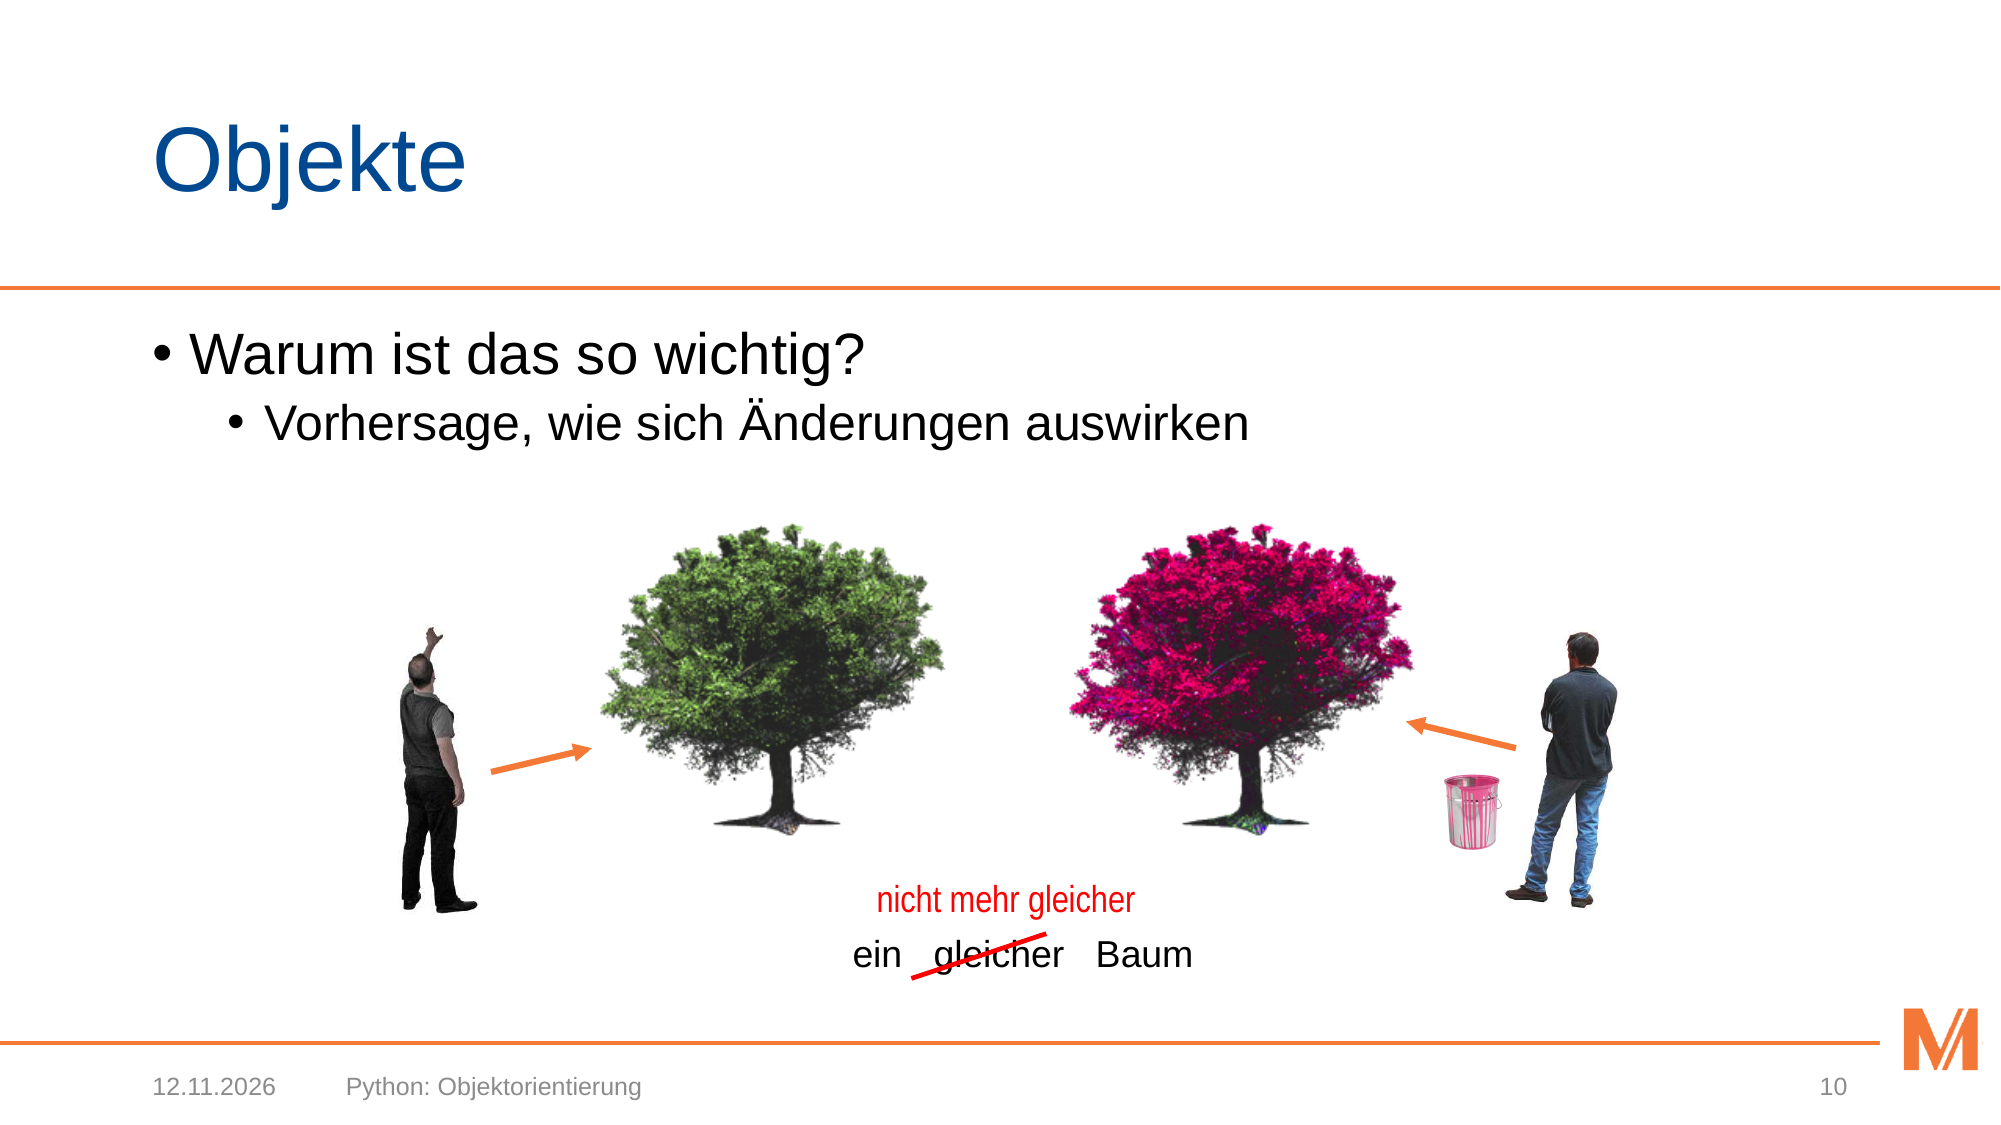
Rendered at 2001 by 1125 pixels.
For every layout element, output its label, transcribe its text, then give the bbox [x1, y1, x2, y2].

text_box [911, 933, 1047, 979]
picture [560, 484, 1005, 846]
title Objekte [137, 59, 1863, 264]
slide_number 10 [1743, 1055, 1863, 1116]
picture [295, 596, 550, 943]
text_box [1405, 721, 1516, 749]
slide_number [137, 1055, 313, 1116]
text_box ein gleicher Baum [837, 922, 1209, 982]
footer Python: Objektorientierung [330, 1055, 1721, 1116]
list Warum ist das so wichtig? Vorhersage, wie sich Änderungen auswirken [137, 316, 1863, 1014]
text_box nicht mehr gleicher [861, 867, 1151, 927]
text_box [490, 748, 593, 773]
picture [1879, 989, 1982, 1097]
picture [1029, 484, 1662, 909]
